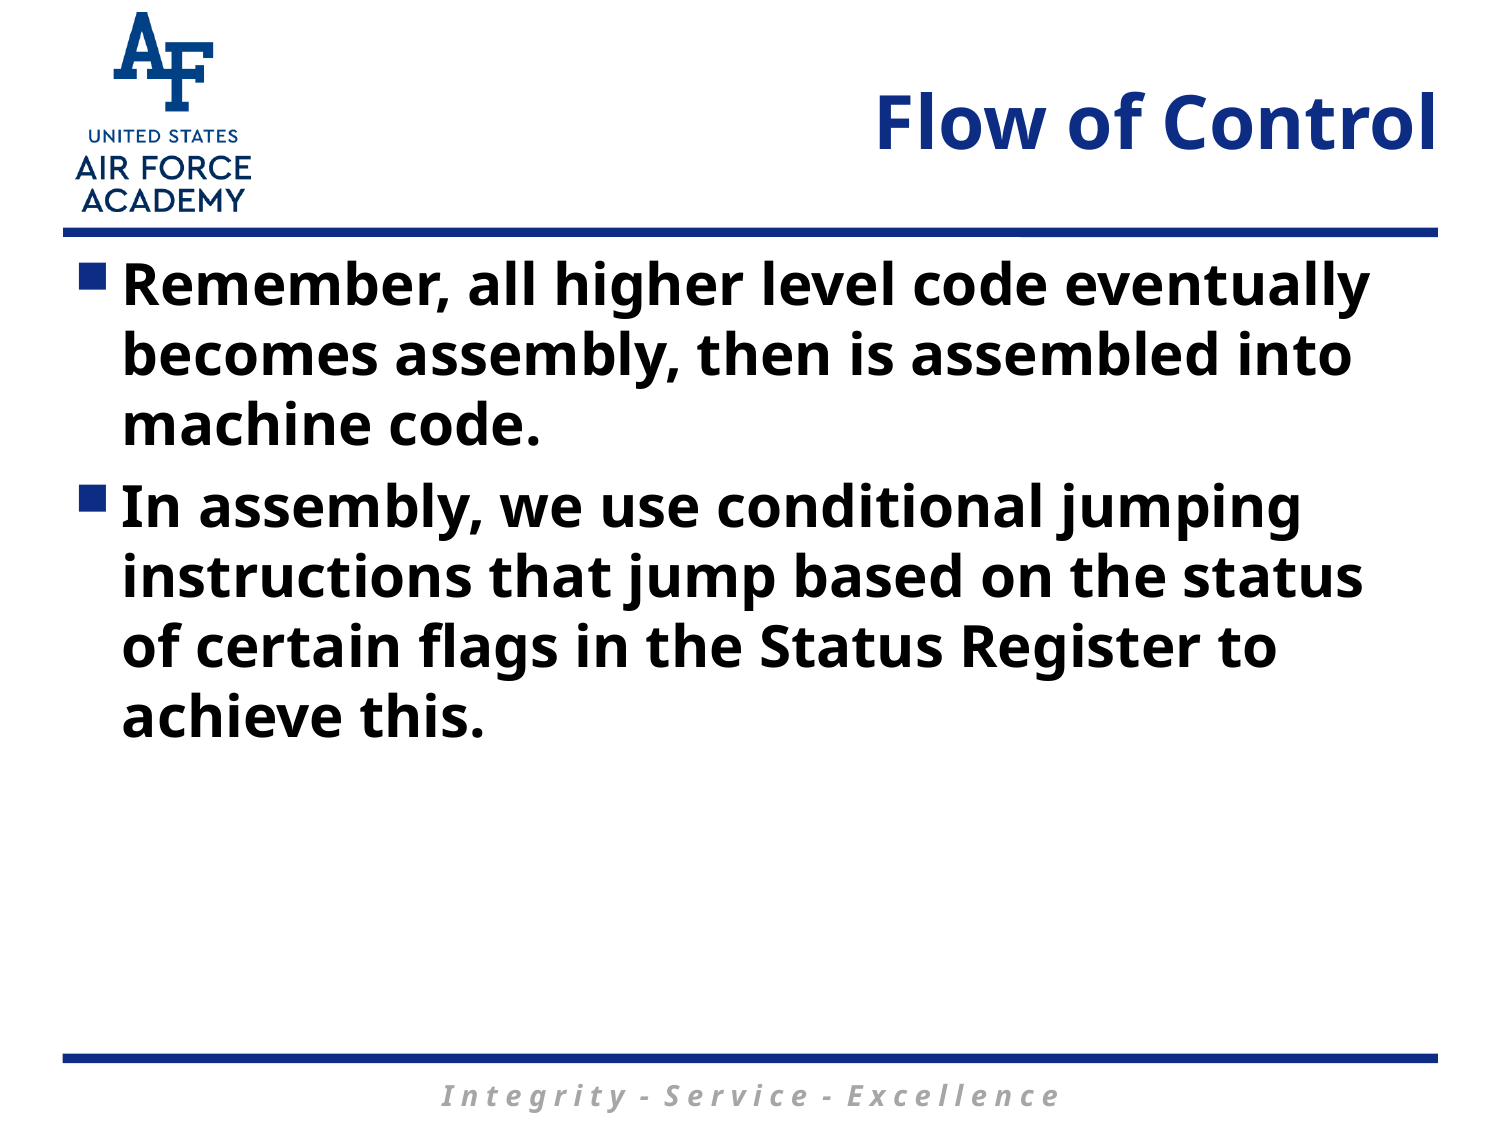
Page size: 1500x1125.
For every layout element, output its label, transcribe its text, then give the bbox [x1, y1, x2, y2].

picture [75, 12, 251, 212]
subtitle Remember, all higher level code eventually becomes assembly, then is assembled into machine code. In assembly, we use conditional jumping instructions that jump based on the status of certain flags in the Status Register to achieve this. [59, 239, 1441, 1051]
title Flow of Control [299, 29, 1456, 211]
